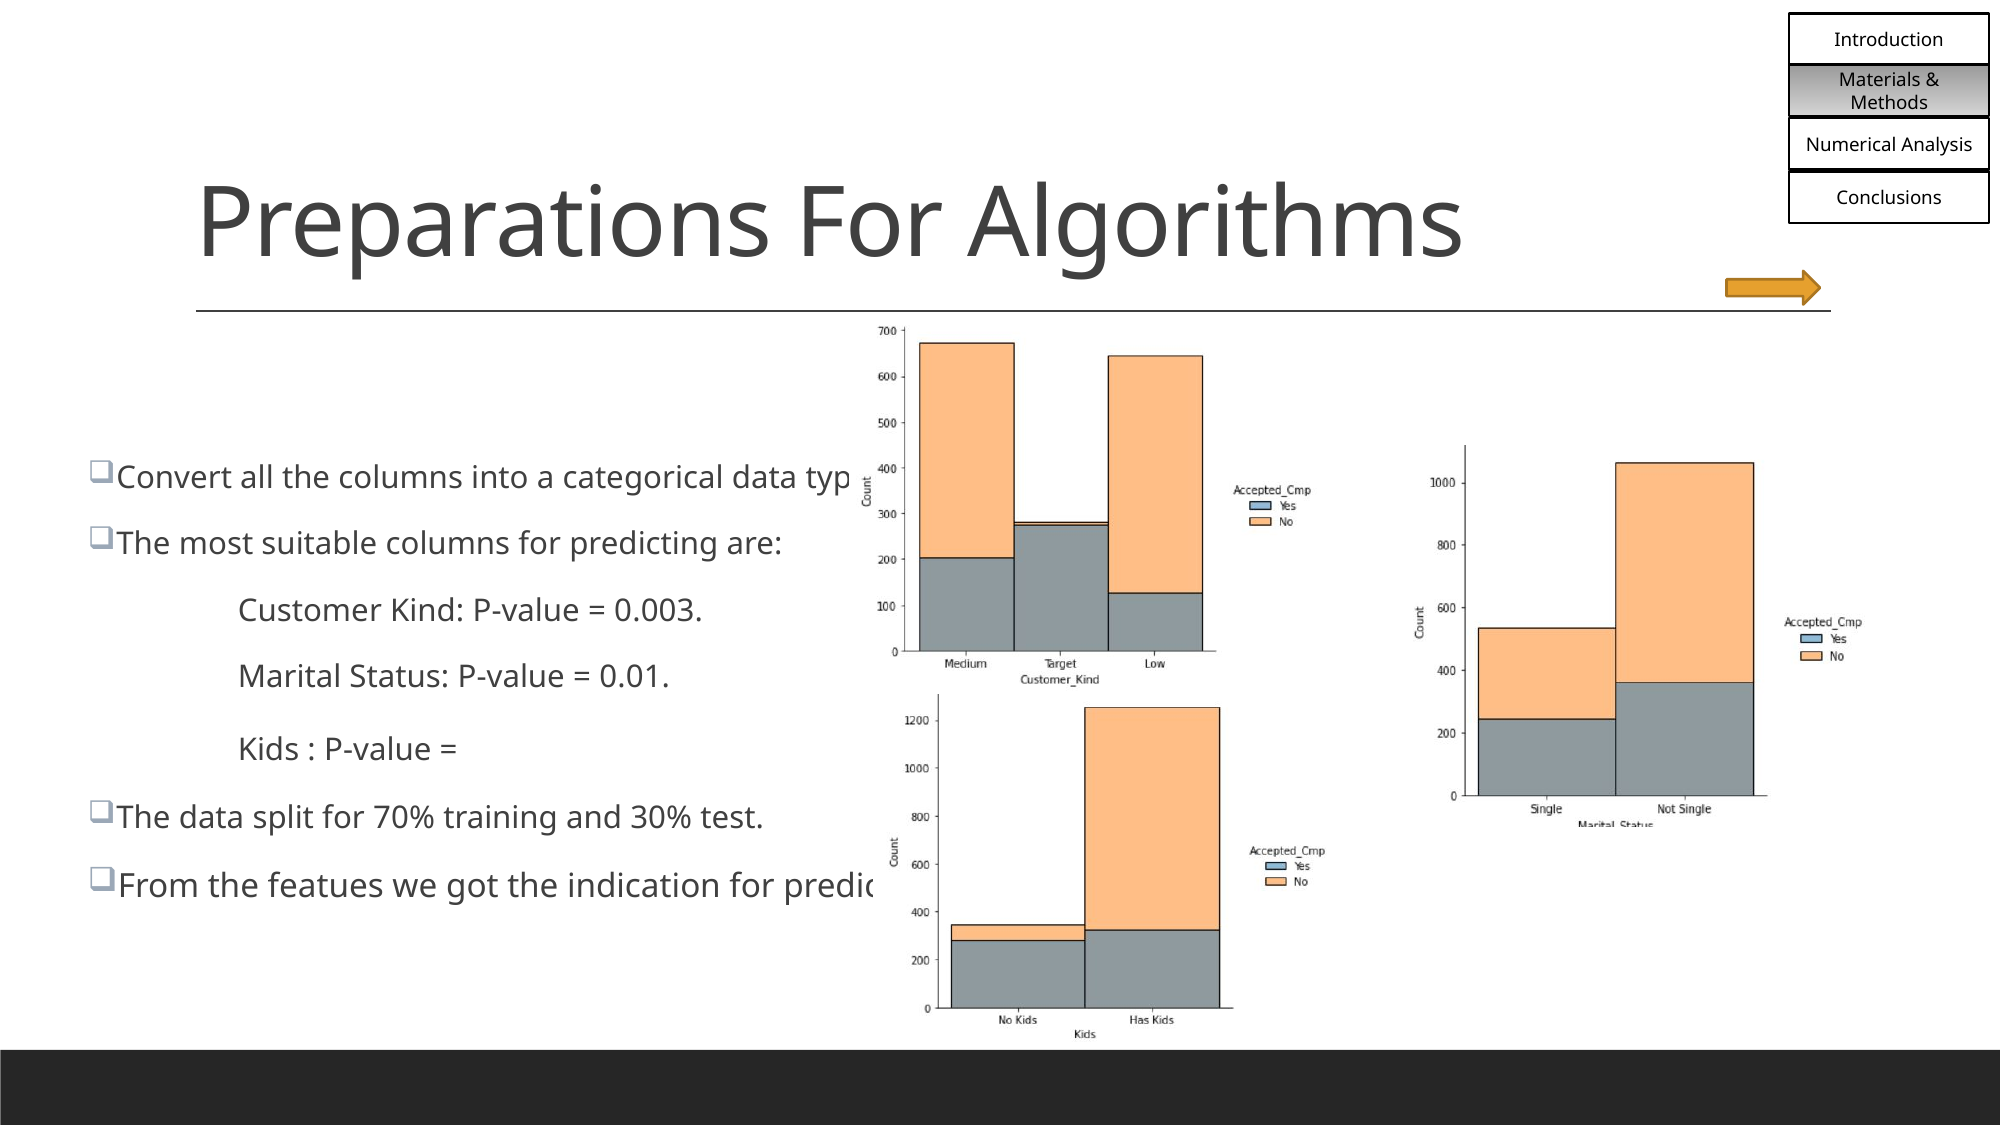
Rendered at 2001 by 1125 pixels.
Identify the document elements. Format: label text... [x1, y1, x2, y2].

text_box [1788, 12, 1990, 224]
title Preparations For Algorithms [180, 47, 1830, 285]
text_box [1725, 269, 1821, 306]
picture [1413, 444, 1890, 828]
picture [849, 317, 1359, 1043]
